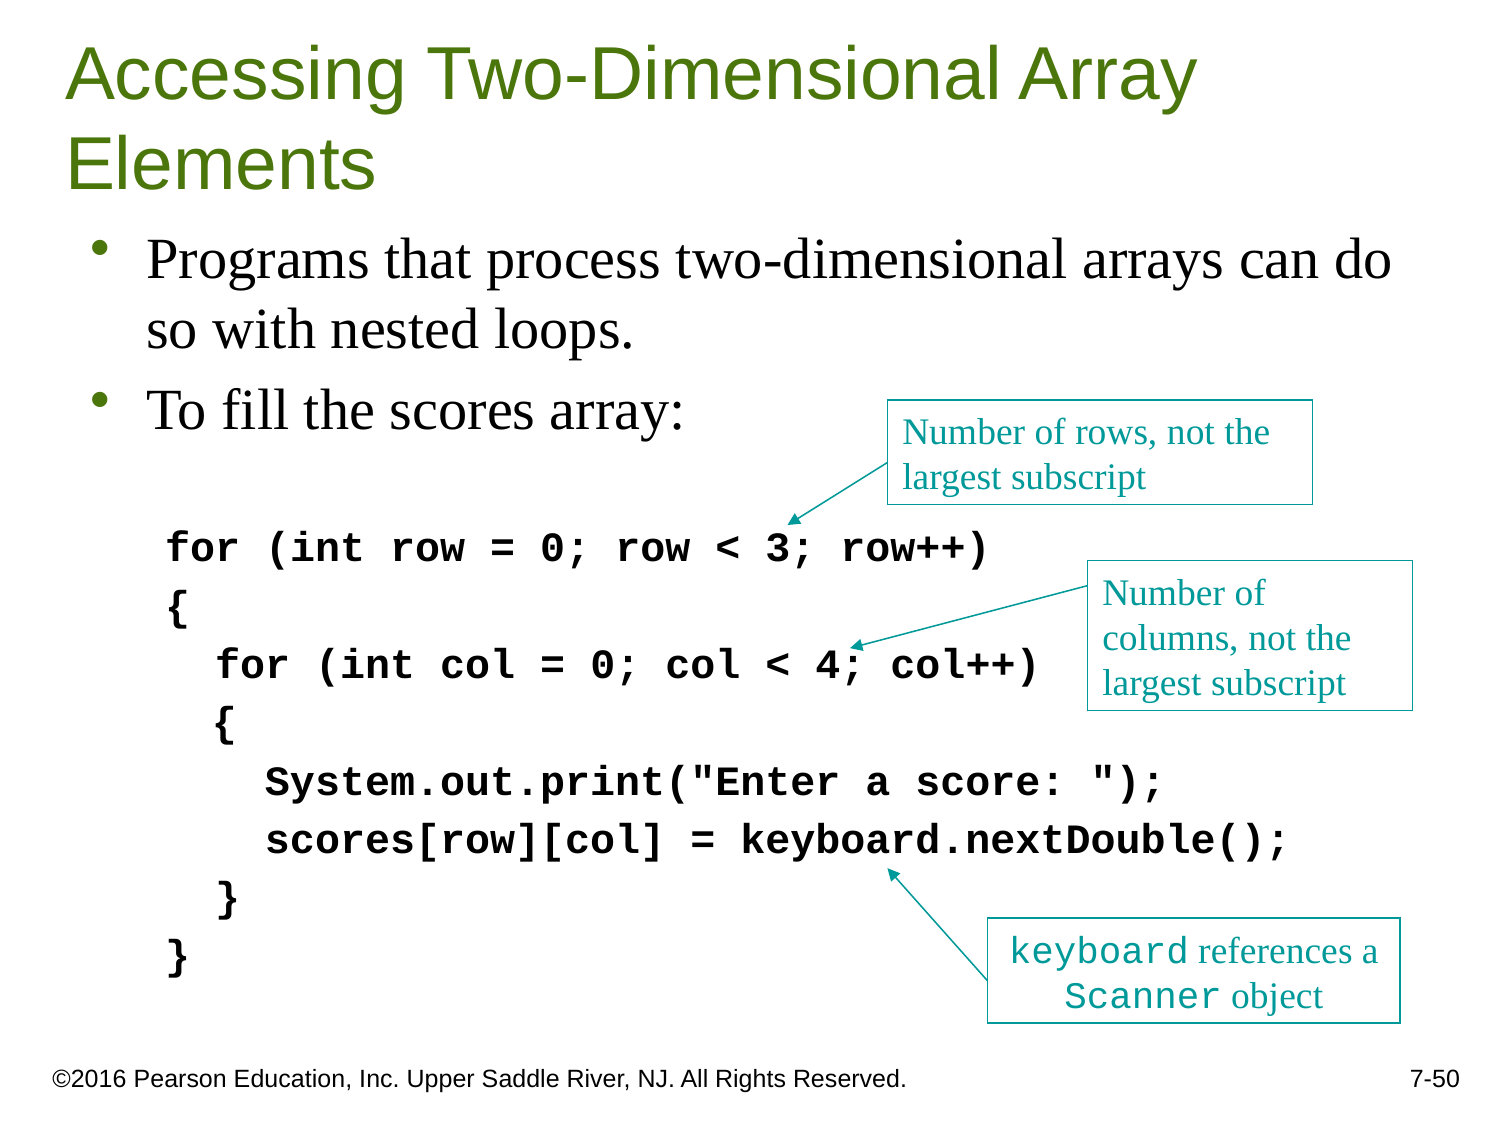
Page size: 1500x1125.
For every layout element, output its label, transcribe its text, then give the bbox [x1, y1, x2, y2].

title Accessing Two-Dimensional Array Elements [50, 49, 1463, 213]
list Programs that process two-dimensional arrays can do so with nested loops. To fill the scores array: for (int row = 0; row < 3; row++) { for (int col = 0; col < 4; col++) { System.out.print("Enter a score: "); scores[row][col] = keyboard.nextDouble(); } } [75, 212, 1413, 988]
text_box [849, 560, 1413, 713]
slide_number 7-50 [1162, 1024, 1476, 1101]
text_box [887, 867, 1401, 1026]
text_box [787, 399, 1313, 526]
